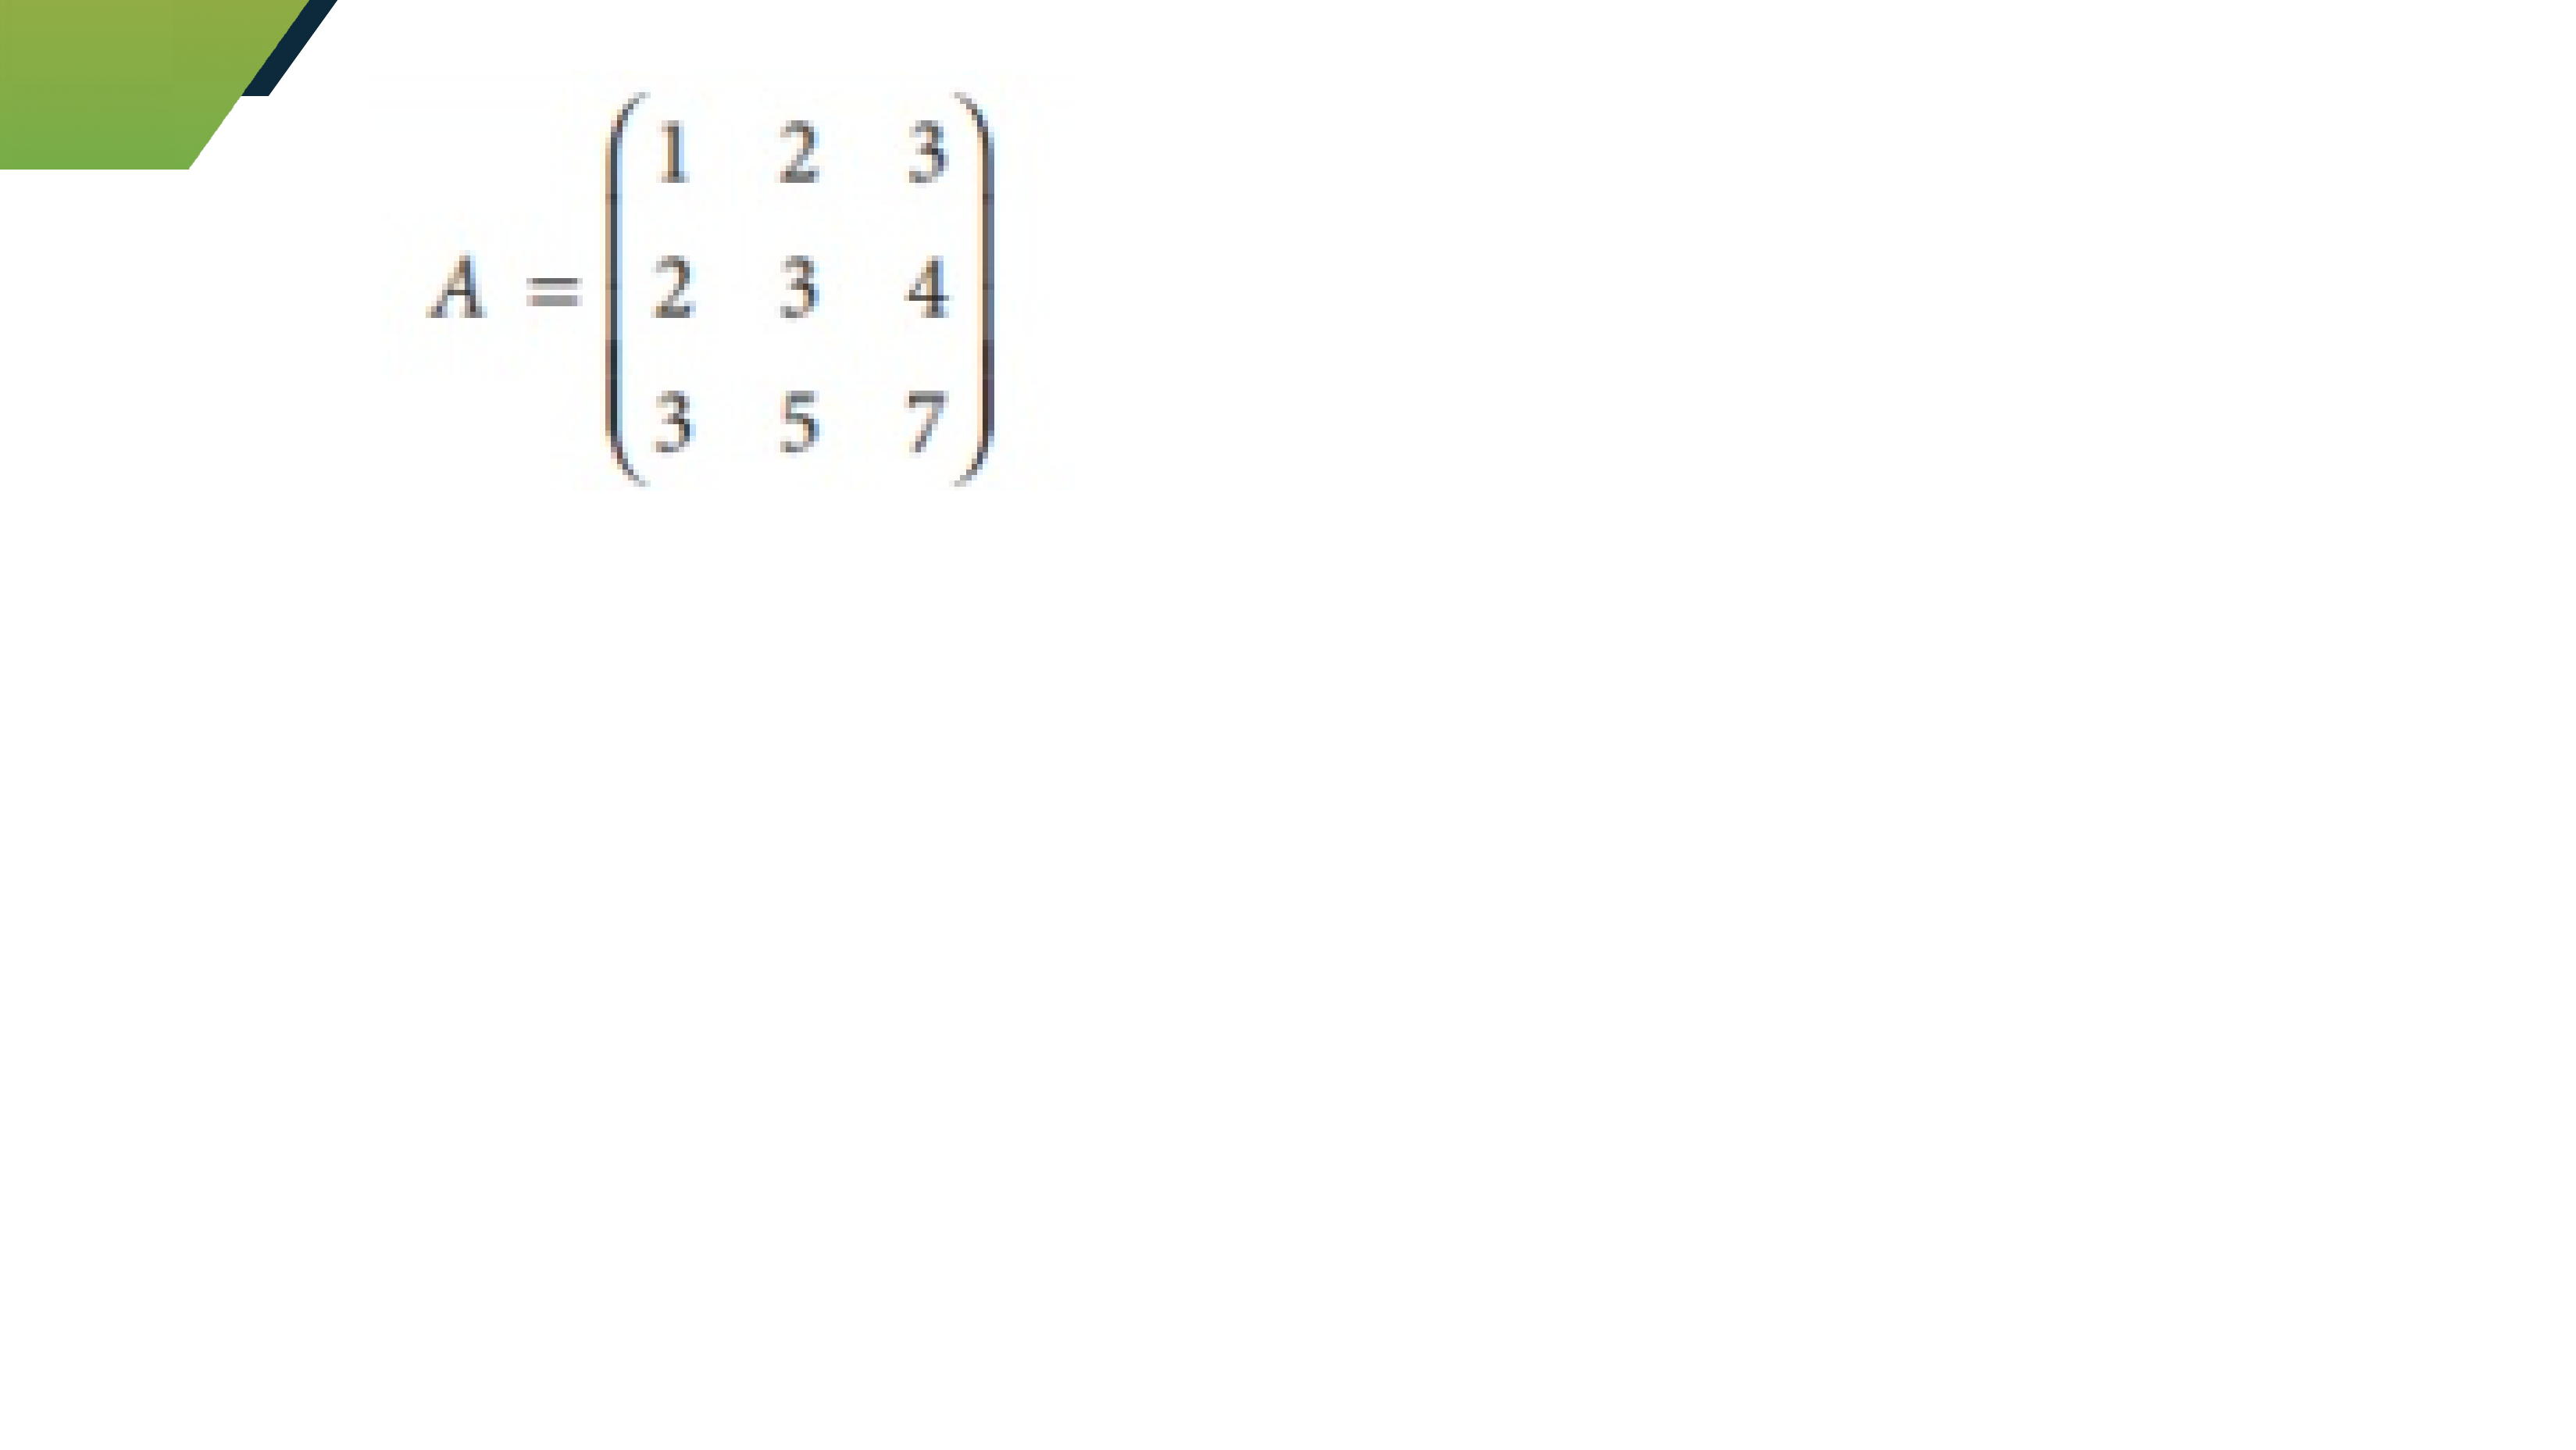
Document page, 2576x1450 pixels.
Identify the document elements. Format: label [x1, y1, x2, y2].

picture [369, 70, 1074, 491]
picture [0, 0, 309, 170]
